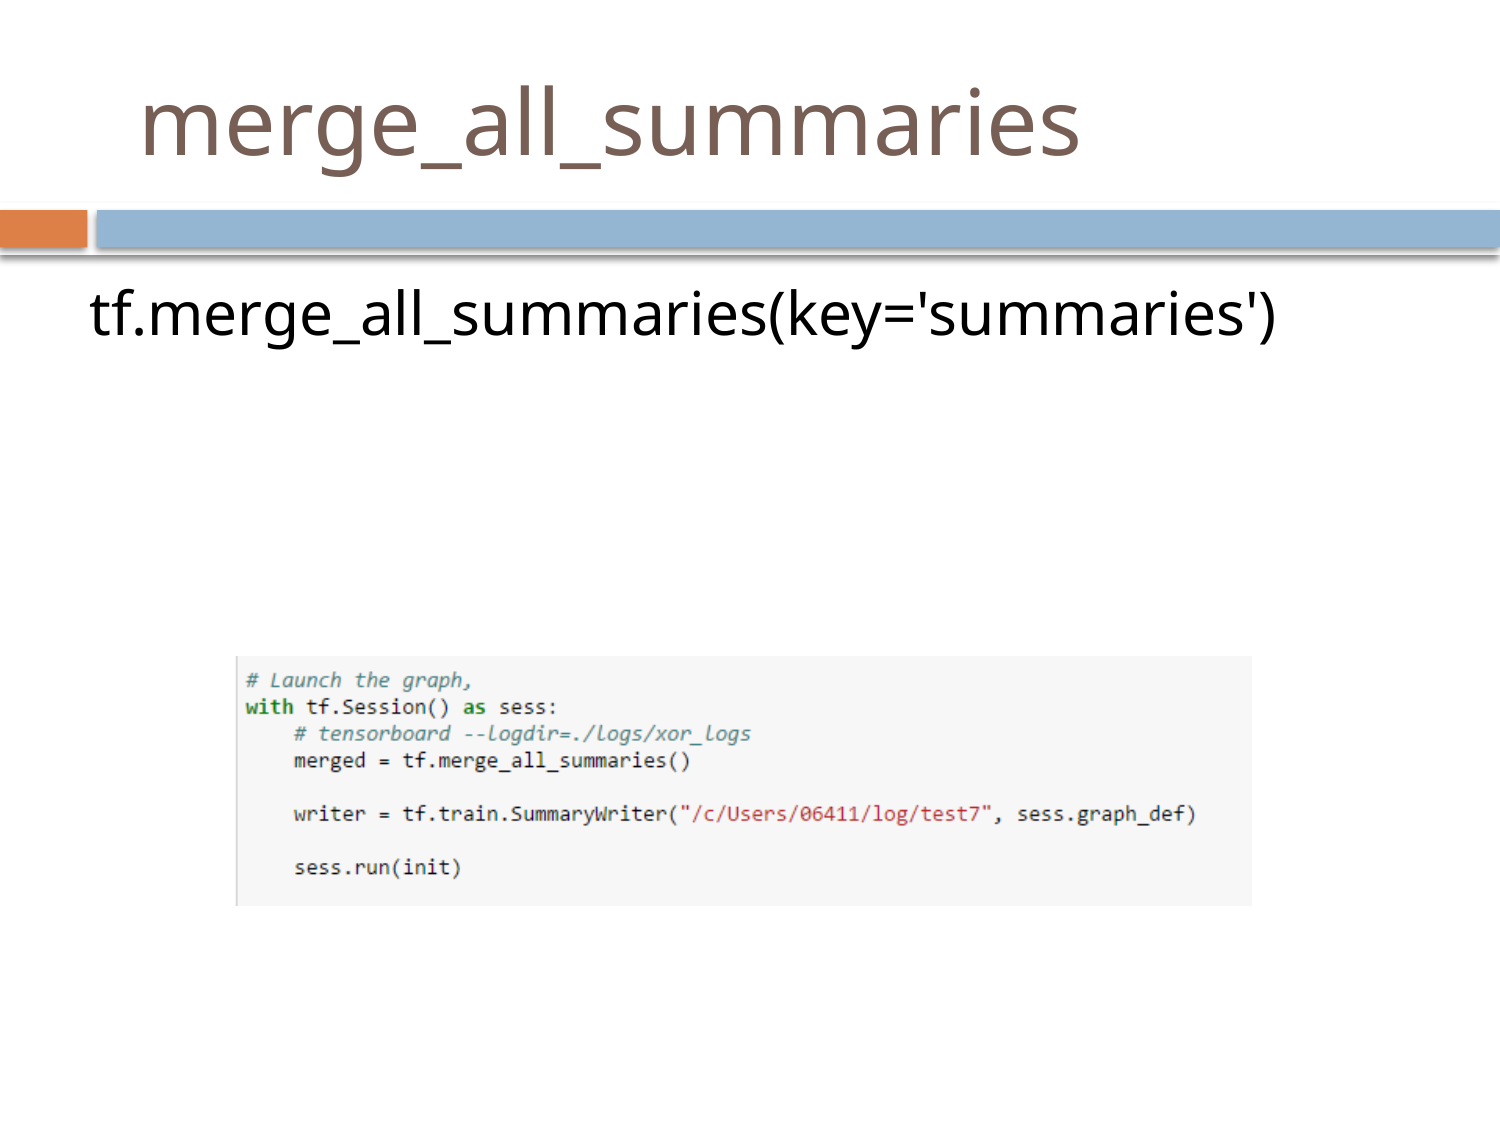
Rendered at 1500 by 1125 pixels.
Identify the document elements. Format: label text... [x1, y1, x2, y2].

title merge_all_summaries [100, 37, 1438, 200]
picture [194, 656, 1252, 906]
list tf.merge_all_summaries(key='summaries') [75, 267, 1425, 463]
